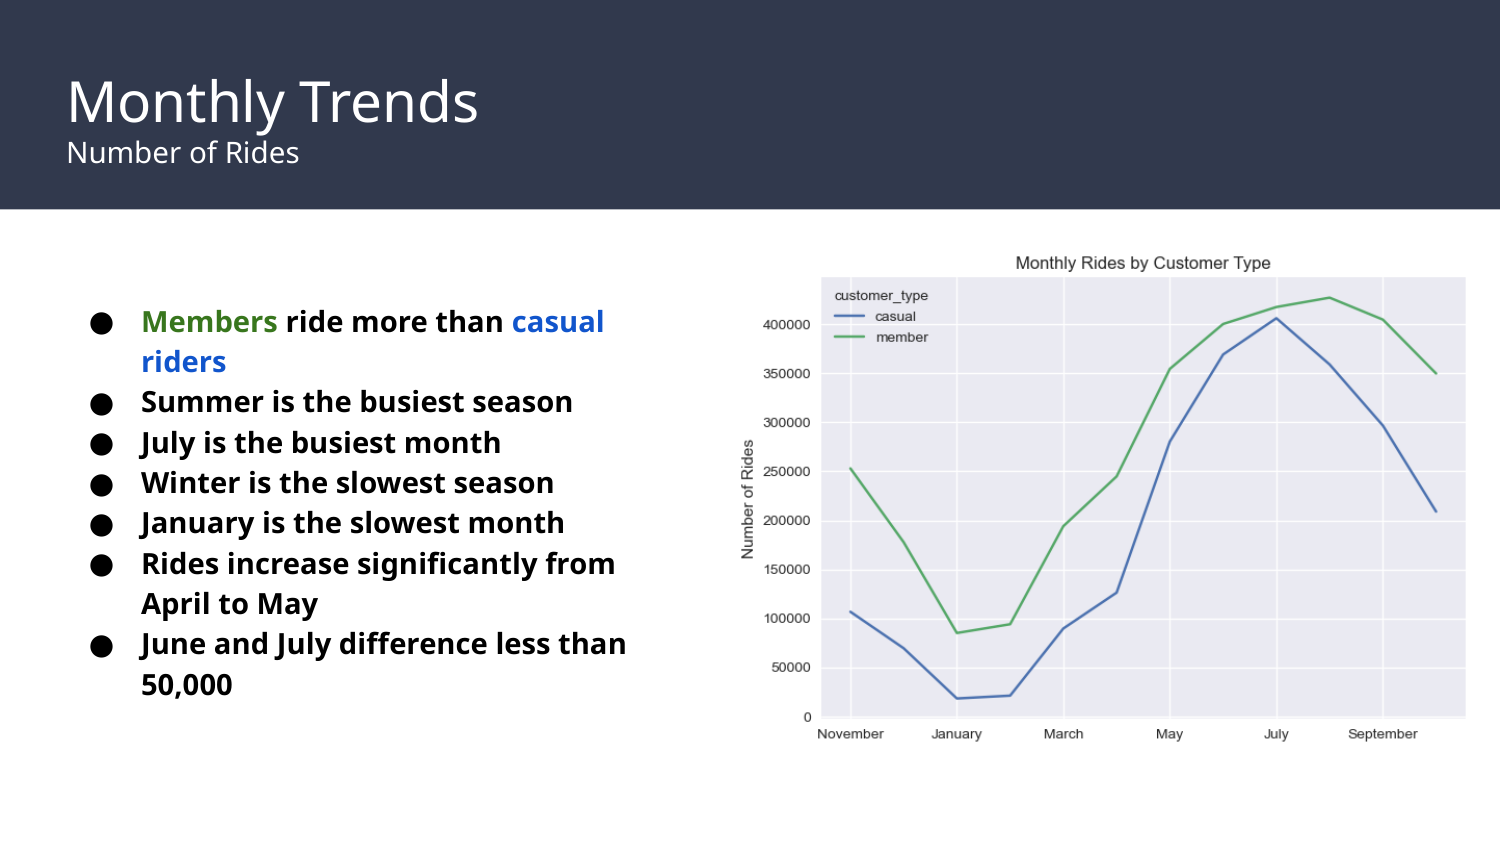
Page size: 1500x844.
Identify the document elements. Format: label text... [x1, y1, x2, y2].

list Members ride more than casual riders Summer is the busiest season July is the busiest month Winter is the slowest season January is the slowest month Rides increase significantly from April to May June and July difference less than 50,000 [51, 247, 708, 752]
title Monthly Trends Number of Rides [51, 51, 1449, 185]
picture [732, 246, 1476, 752]
